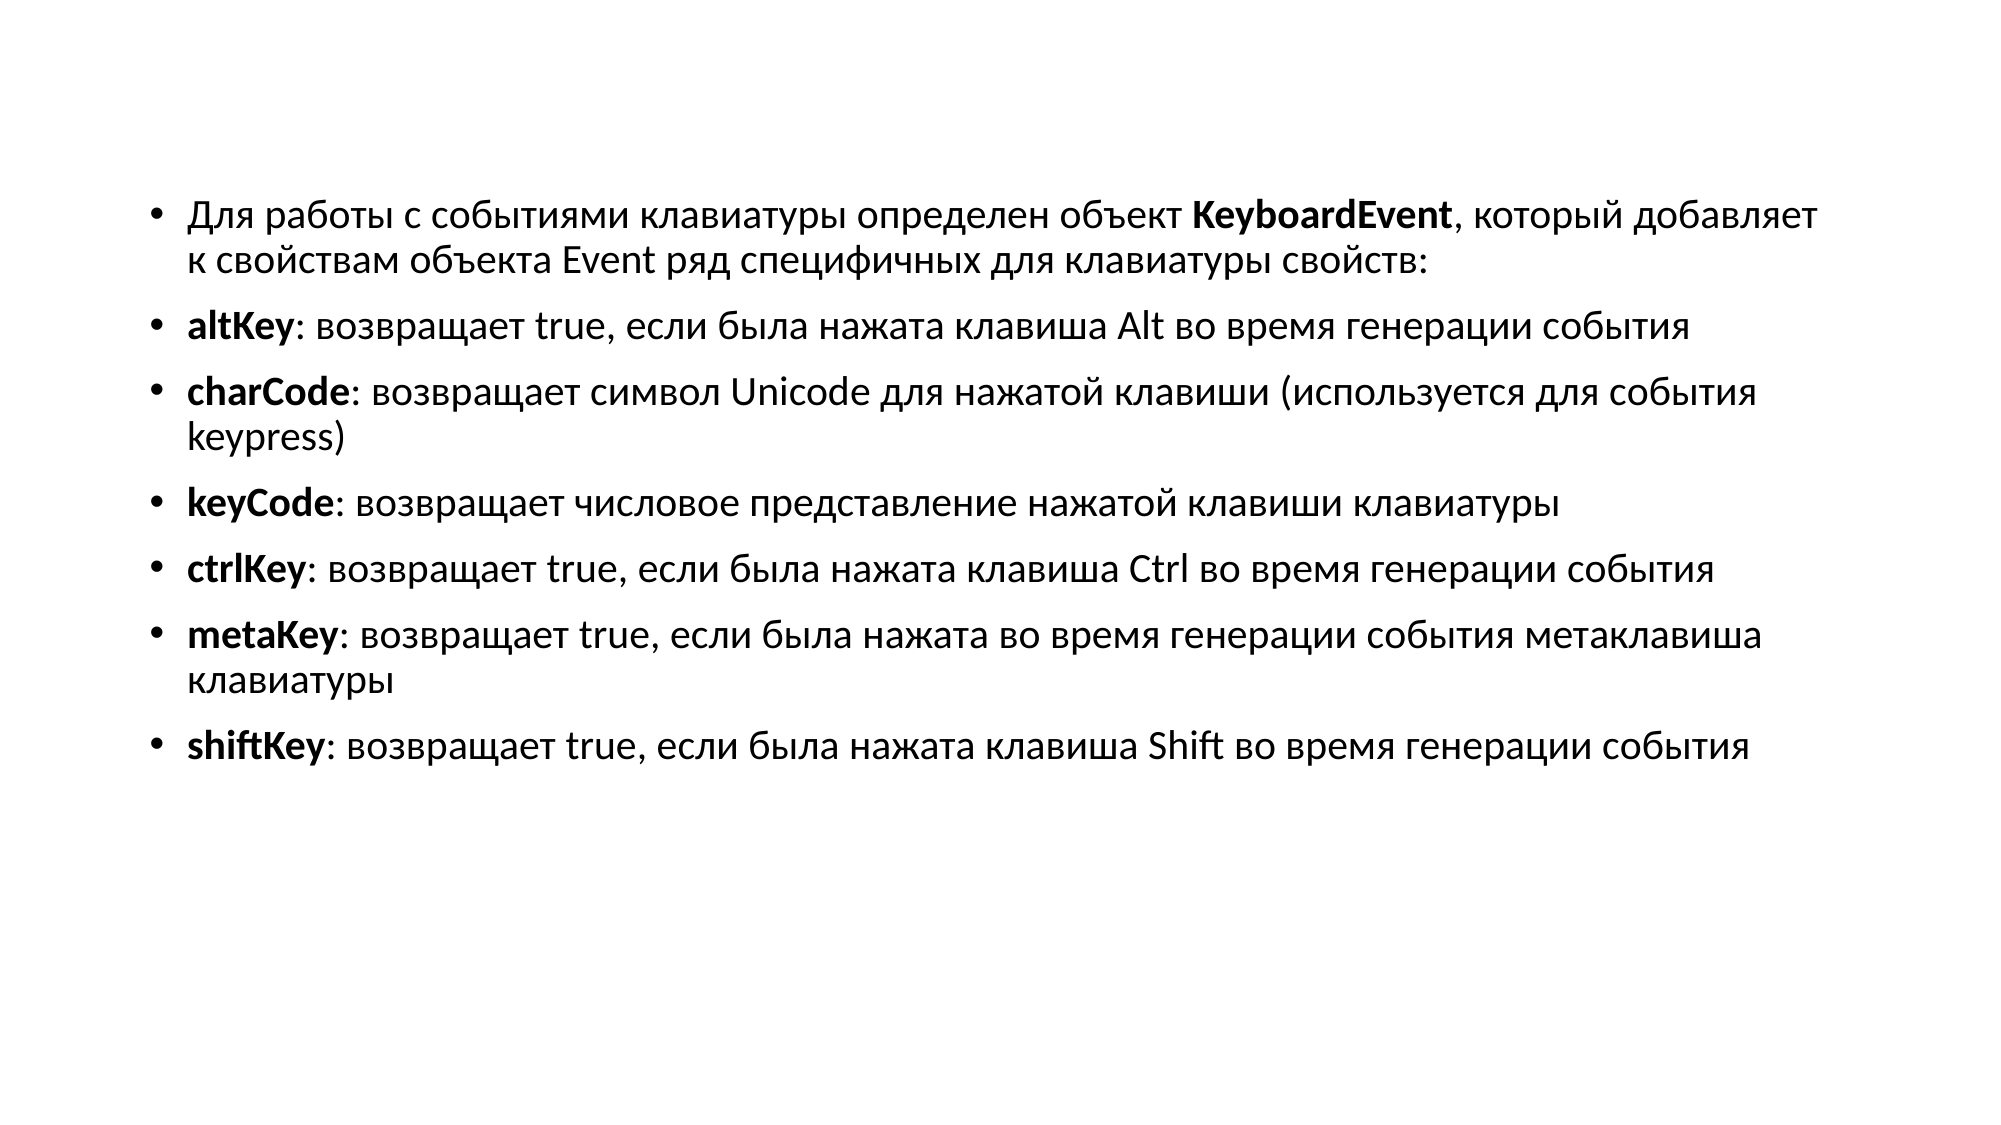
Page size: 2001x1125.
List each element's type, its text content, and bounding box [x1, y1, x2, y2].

list Для работы с событиями клавиатуры определен объект KeyboardEvent, который добавляет к свойствам объекта Event ряд специфичных для клавиатуры свойств: altKey: возвращает true, если была нажата клавиша Alt во время генерации события charCode: возвращает символ Unicode для нажатой клавиши (используется для события keypress) keyCode: возвращает числовое представление нажатой клавиши клавиатуры ctrlKey: возвращает true, если была нажата клавиша Ctrl во время генерации события metaKey: возвращает true, если была нажата во время генерации события метаклавиша клавиатуры shiftKey: возвращает true, если была нажата клавиша Shift во время генерации события [134, 185, 1860, 915]
